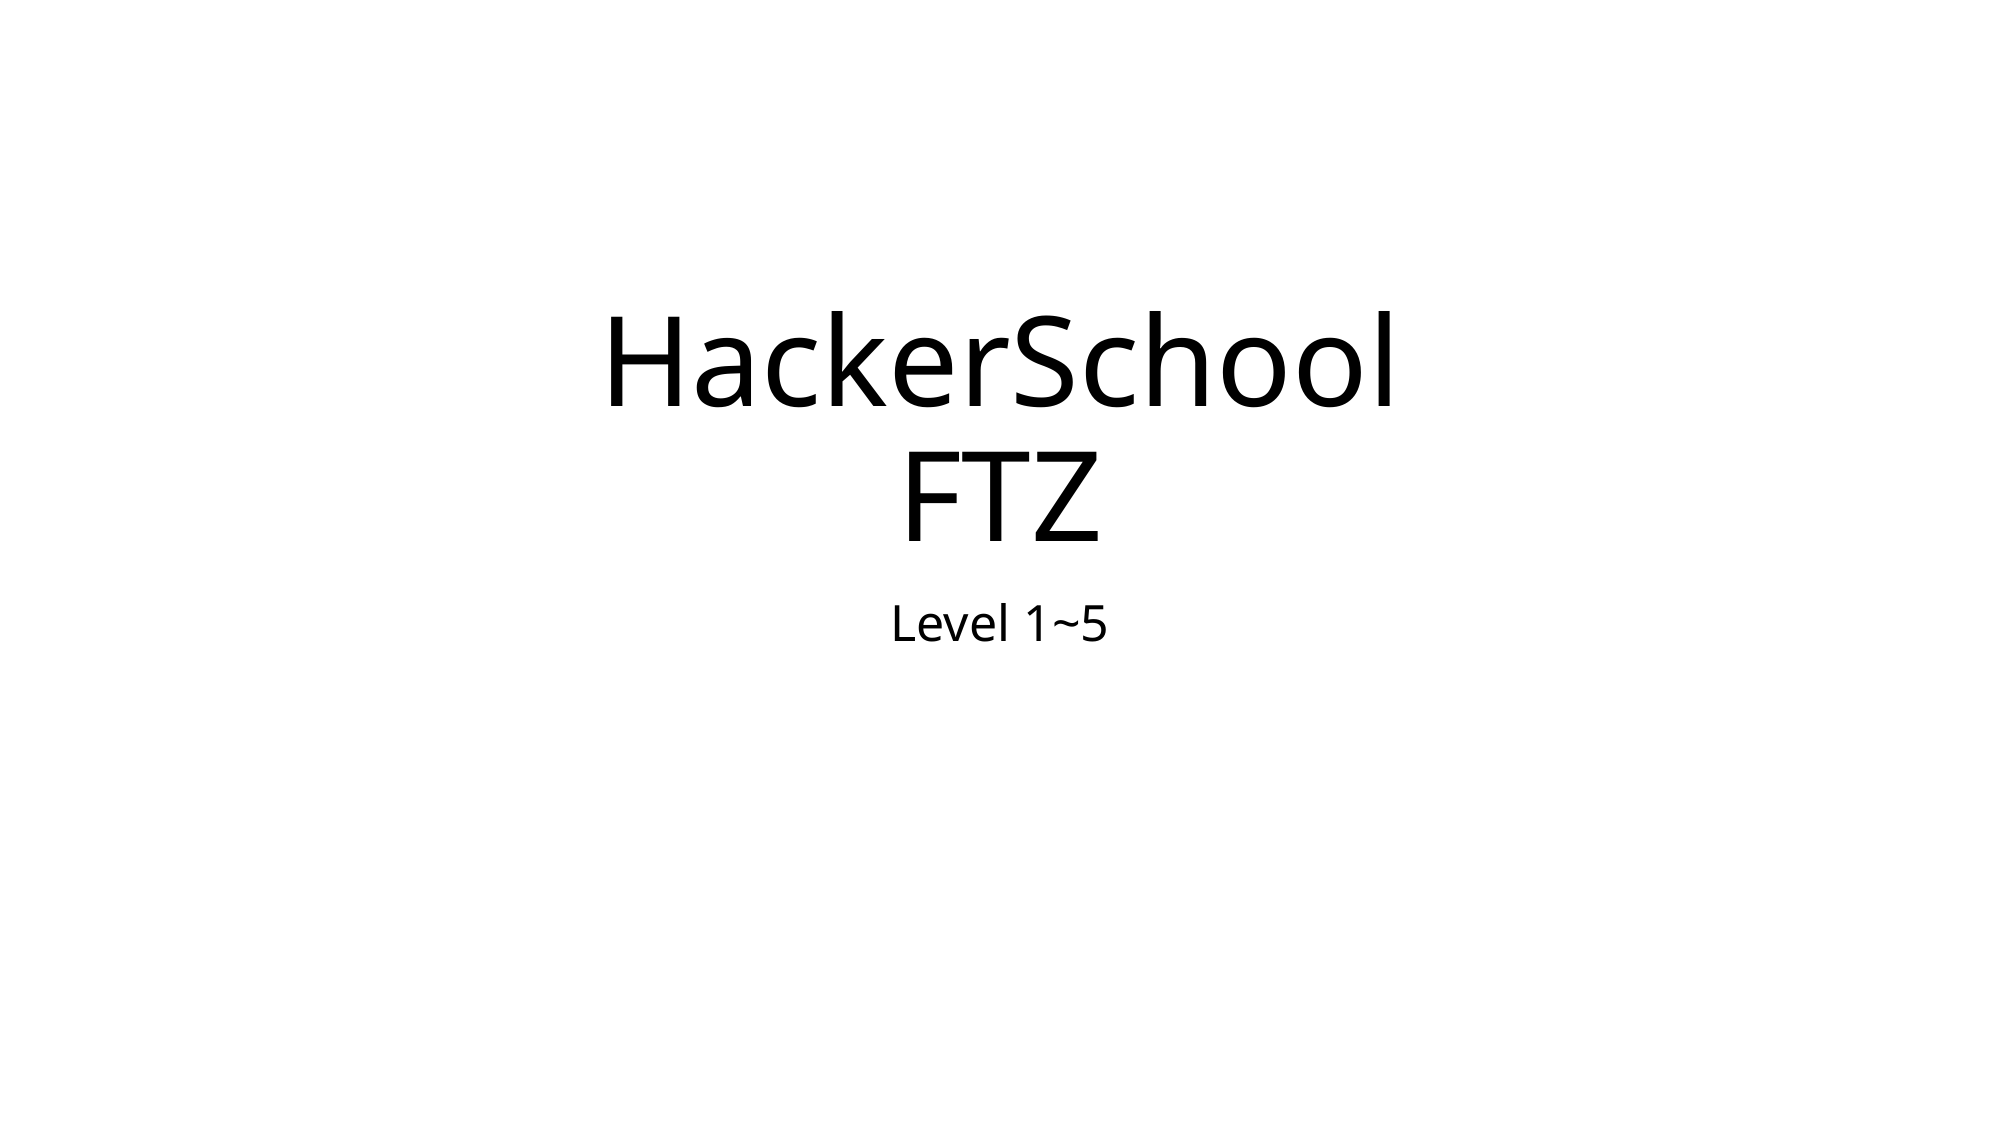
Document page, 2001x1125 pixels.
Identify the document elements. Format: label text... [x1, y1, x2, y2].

subtitle Level 1~5 [249, 590, 1750, 863]
title HackerSchool FTZ [249, 184, 1750, 576]
